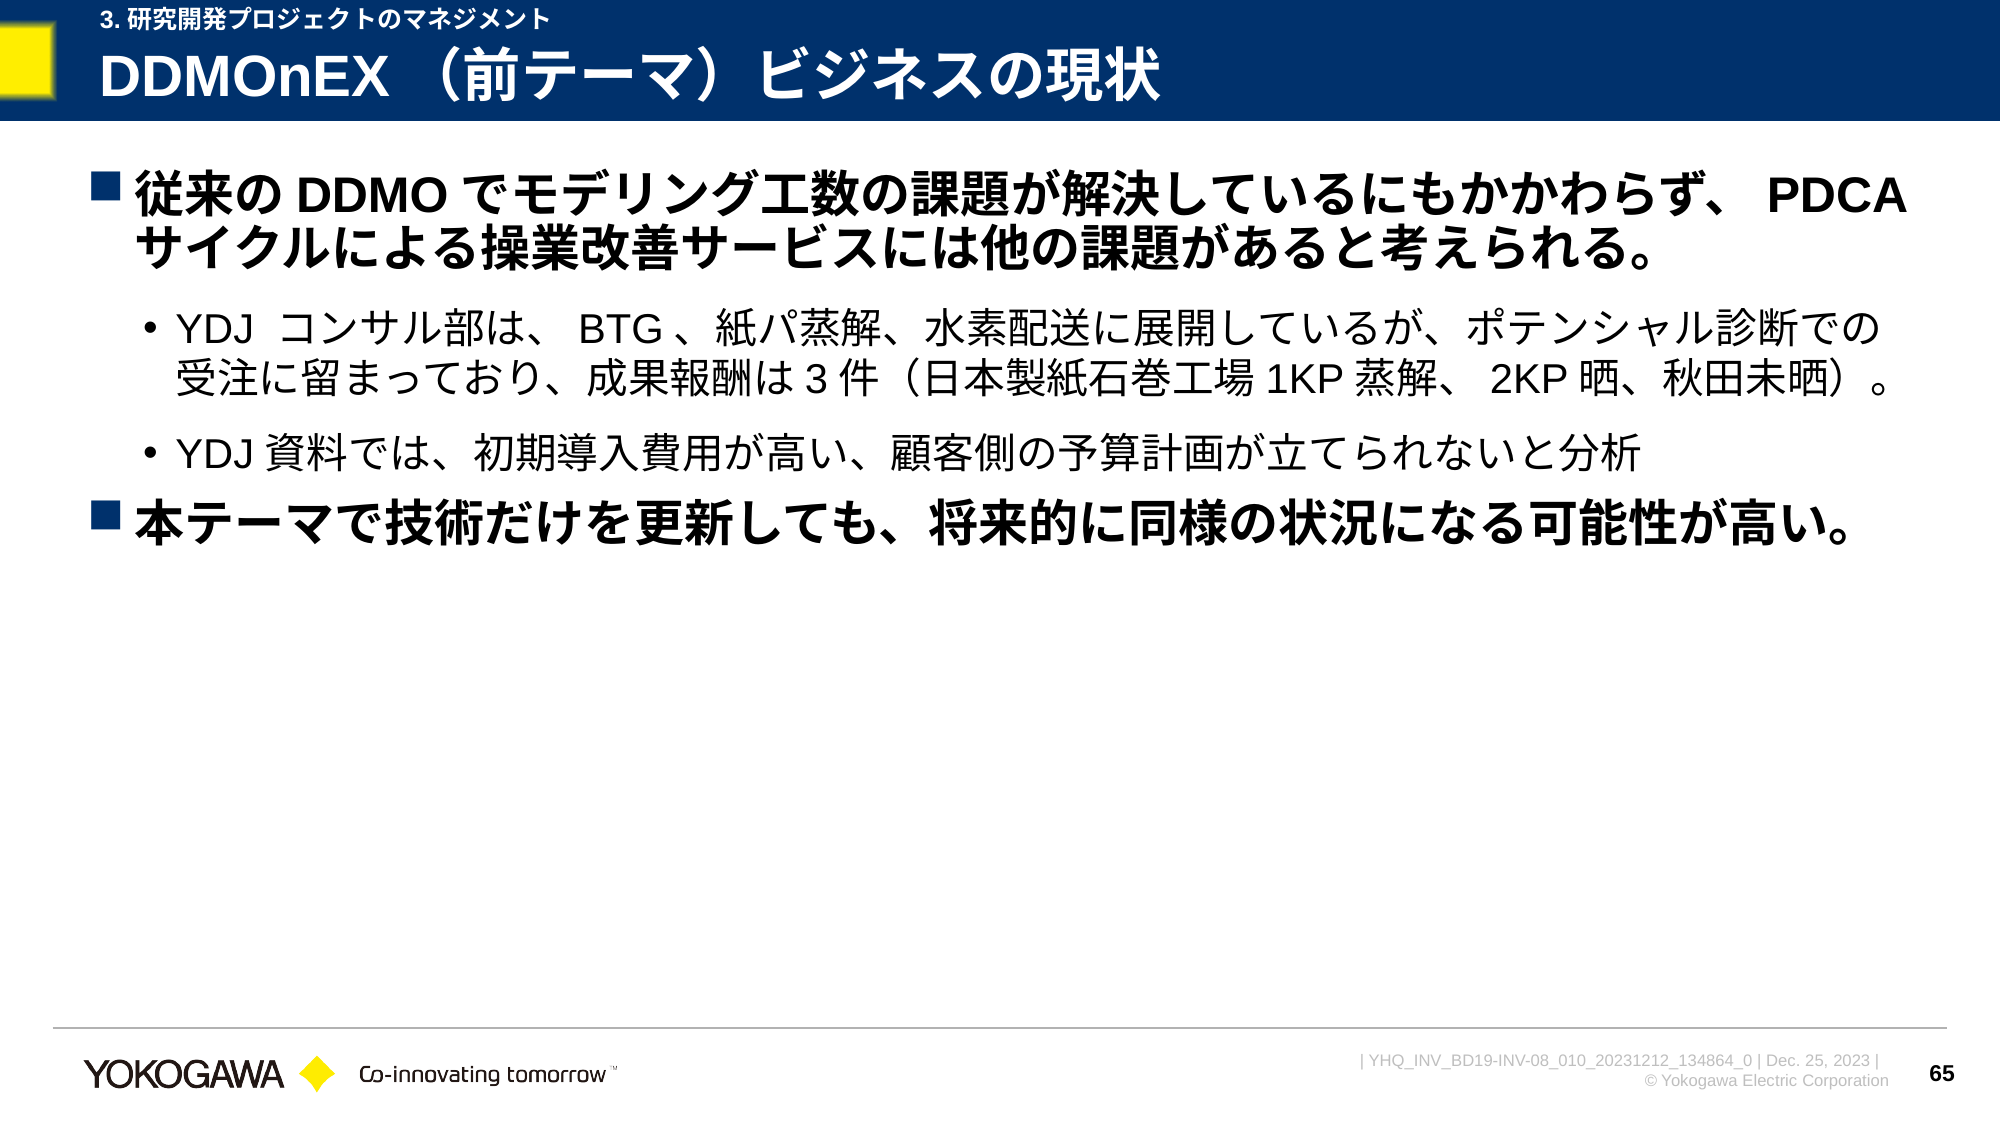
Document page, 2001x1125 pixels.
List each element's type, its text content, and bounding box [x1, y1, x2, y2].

picture [83, 1055, 617, 1093]
text_box 従来のDDMOでモデリング工数の課題が解決しているにもかかわらず、PDCAサイクルによる操業改善サービスには他の課題があると考えられる。 YDJ コンサル部は、BTG、紙パ蒸解、水素配送に展開しているが、ポテンシャル診断での受注に留まっており、成果報酬は3件（日本製紙石巻工場1KP蒸解、2KP晒、秋田未晒）。 YDJ資料では、初期導入費用が高い、顧客側の予算計画が立てられないと分析 本テーマで技術だけを更新しても、将来的に同様の状況になる可能性が高い。 [72, 161, 1928, 355]
list 3.研究開発プロジェクトのマネジメント [85, 0, 1267, 43]
picture [0, 6, 69, 115]
title DDMOnEX（前テーマ）ビジネスの現状 [84, 35, 1955, 121]
slide_number 65 [1904, 1042, 1970, 1103]
